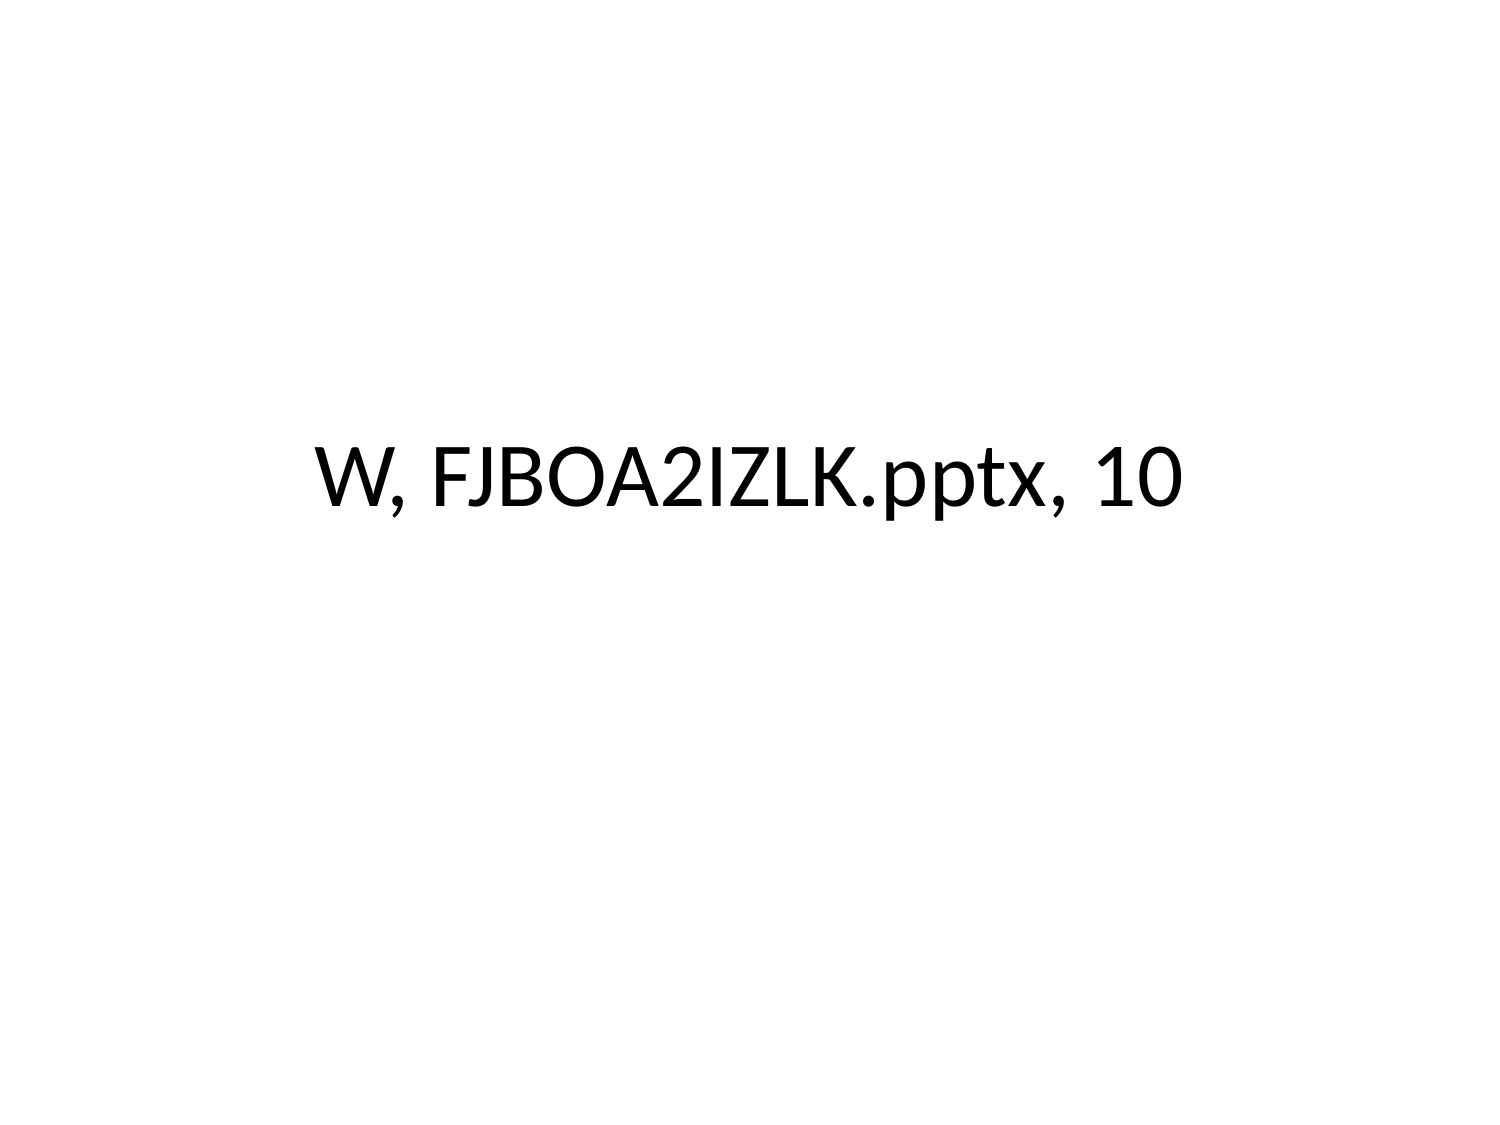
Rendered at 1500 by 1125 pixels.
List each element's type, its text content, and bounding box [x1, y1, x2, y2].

title W, FJBOA2IZLK.pptx, 10 [112, 349, 1388, 591]
